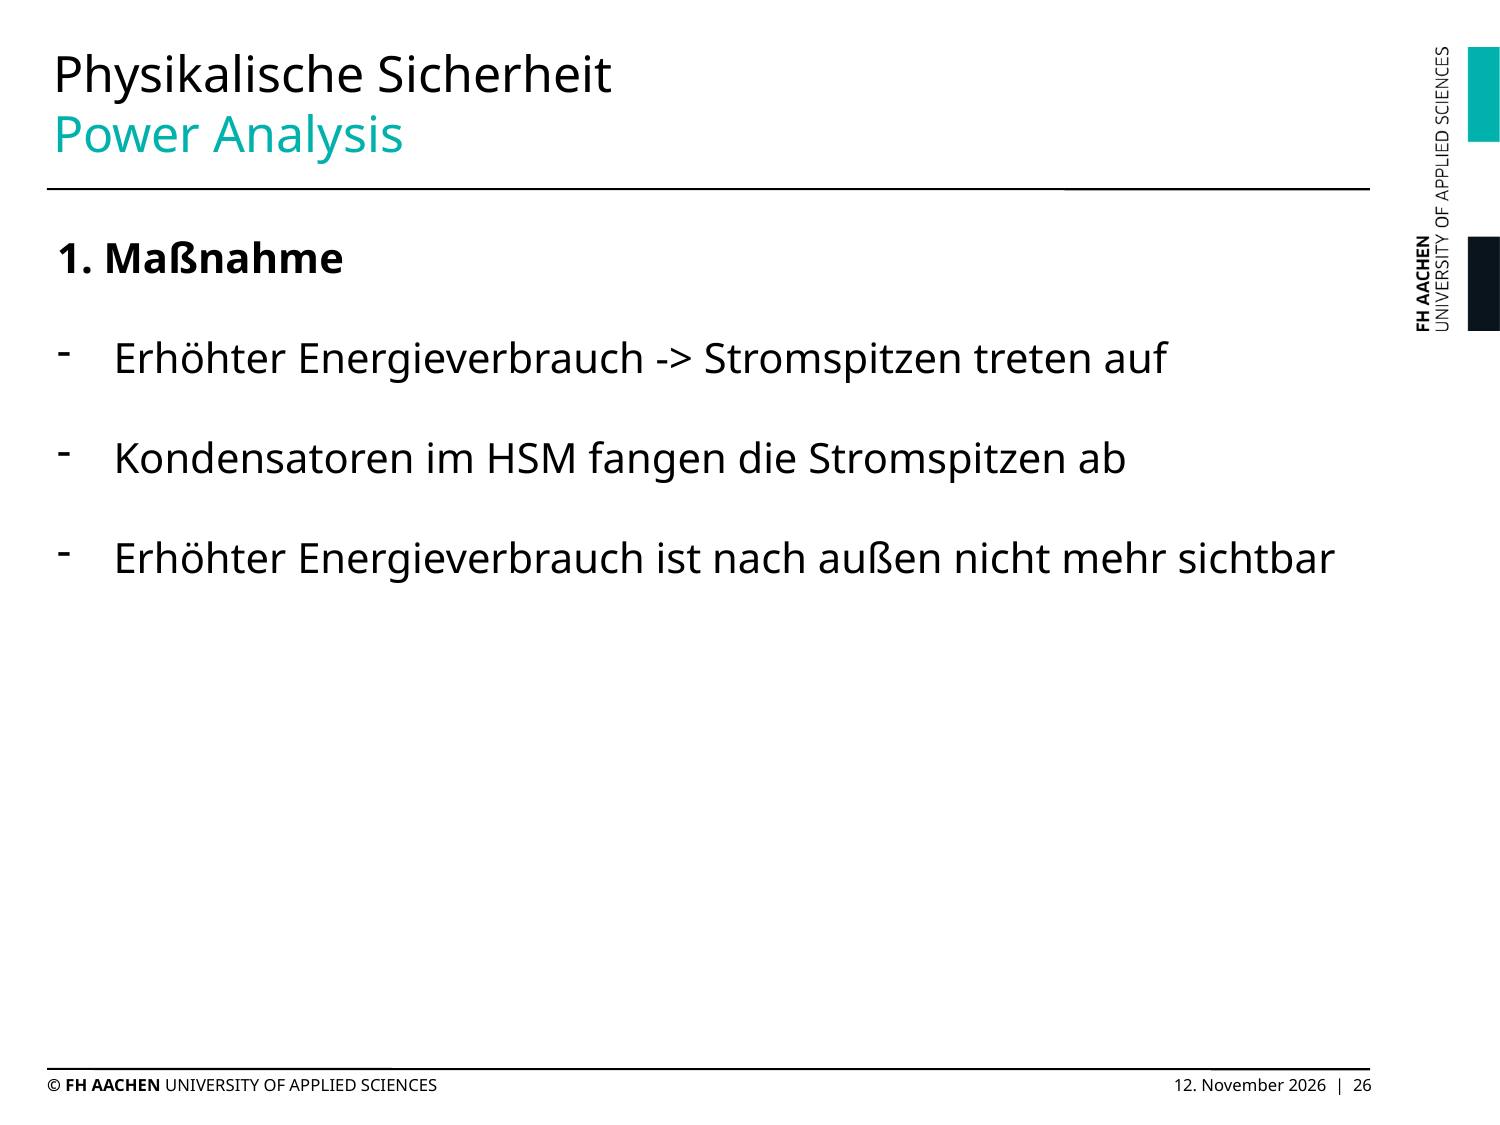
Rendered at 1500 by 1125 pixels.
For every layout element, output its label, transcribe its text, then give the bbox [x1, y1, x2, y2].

list 1. Maßnahme Erhöhter Energieverbrauch -> Stromspitzen treten auf Kondensatoren im HSM fangen die Stromspitzen ab Erhöhter Energieverbrauch ist nach außen nicht mehr sichtbar [57, 231, 1436, 1042]
title Physikalische Sicherheit Power Analysis [53, 42, 1376, 161]
picture [1404, 47, 1500, 331]
